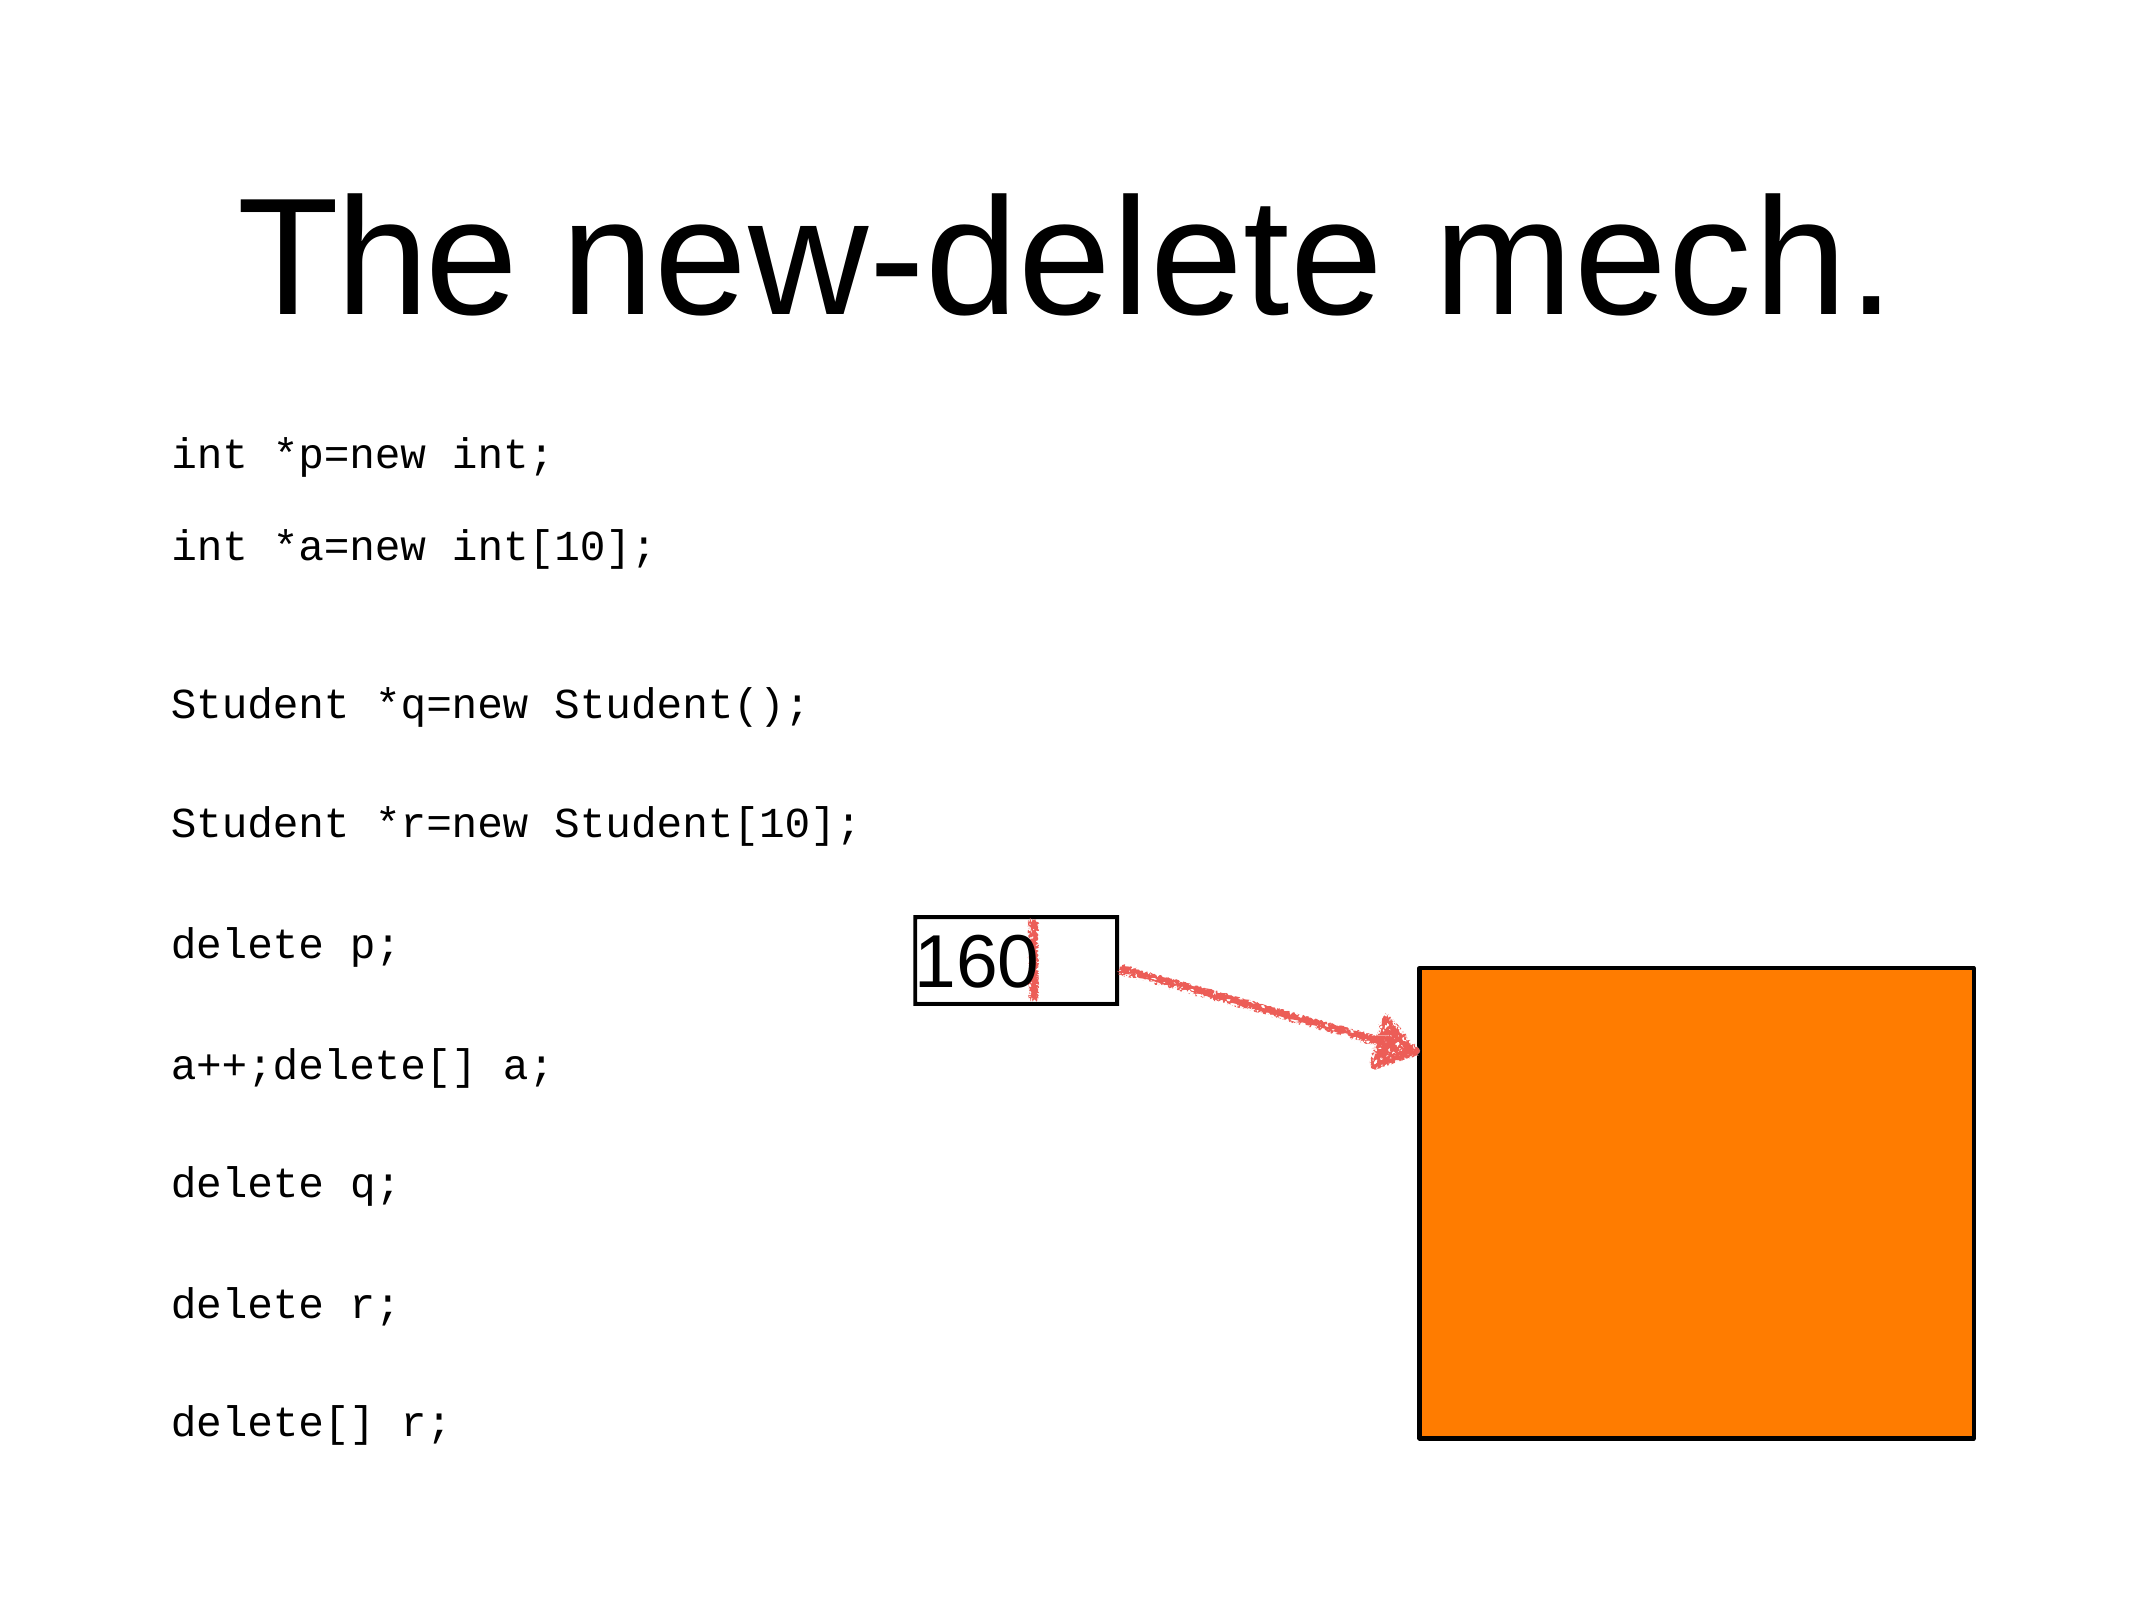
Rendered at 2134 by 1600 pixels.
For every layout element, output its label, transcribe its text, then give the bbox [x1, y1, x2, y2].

table_cell int [167, 525, 260, 617]
text_box Student[10]; [552, 794, 863, 847]
text_box *q=new [373, 676, 531, 728]
text_box [1419, 968, 1974, 1439]
text_box *r=new [373, 794, 531, 847]
text_box Student [168, 676, 352, 728]
title The new-delete mech. [170, 147, 1964, 416]
text_box 160 [912, 912, 1042, 1003]
table_header int [167, 433, 260, 525]
table_header *p=new [260, 433, 439, 525]
table_cell *a=new [260, 525, 439, 617]
text_box delete p; a++;delete[] a; [168, 915, 557, 1089]
text_box [913, 915, 1421, 1070]
text_box Student(); [552, 676, 812, 728]
text_box delete q; delete r; delete[] r; [168, 1155, 455, 1445]
table_cell int[10]; [439, 525, 660, 617]
table_header int; [439, 433, 660, 525]
text_box Student [168, 794, 352, 847]
